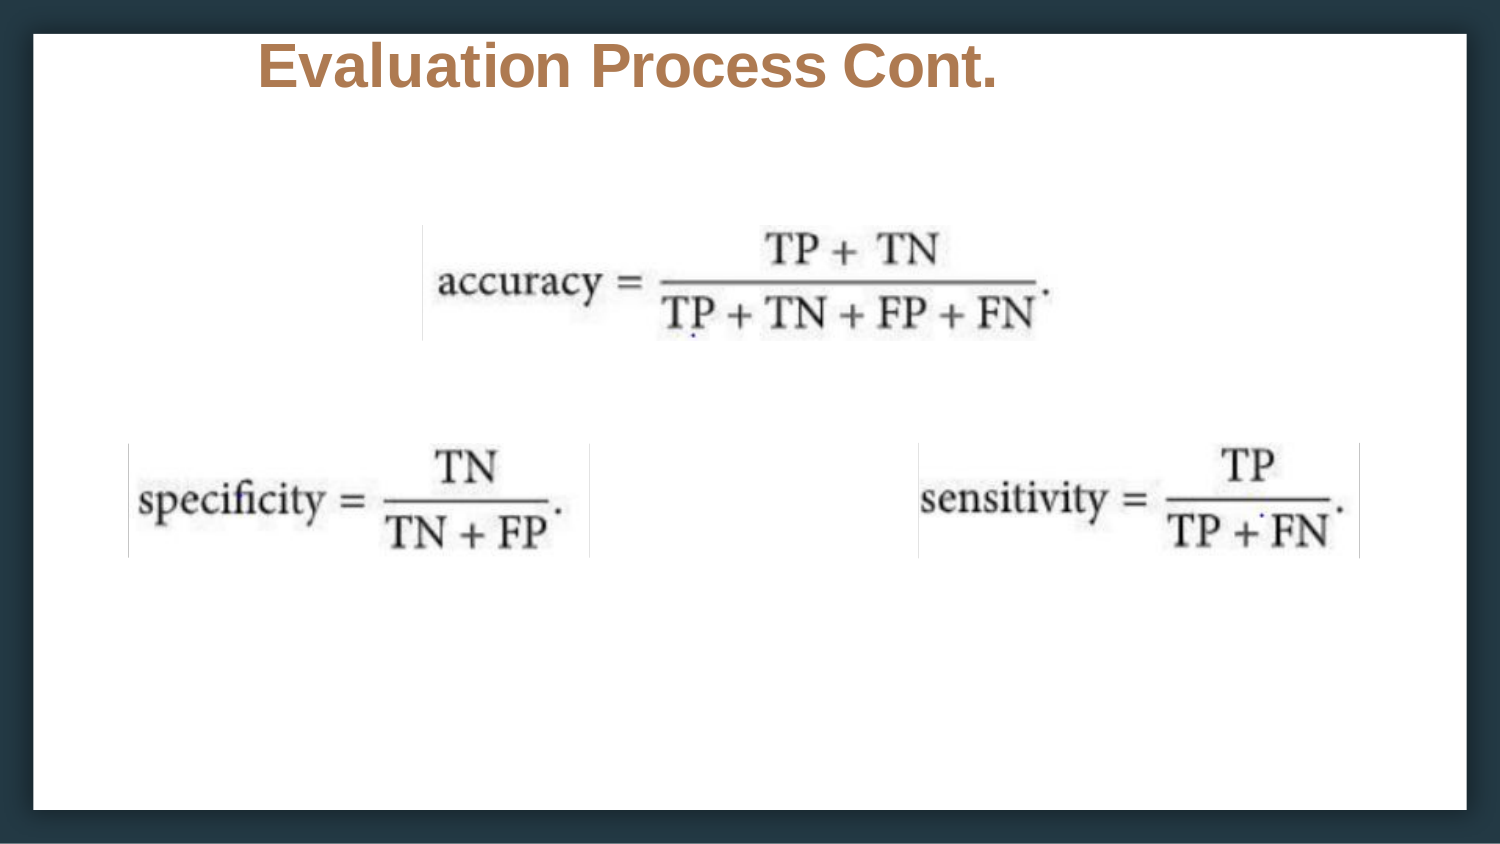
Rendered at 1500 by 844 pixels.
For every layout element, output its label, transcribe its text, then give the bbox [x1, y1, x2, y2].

text_box Evaluation Process Cont. [24, 24, 1008, 100]
picture [0, 0, 1500, 844]
text_box [918, 442, 1360, 559]
text_box [128, 443, 590, 558]
text_box [422, 225, 1065, 341]
